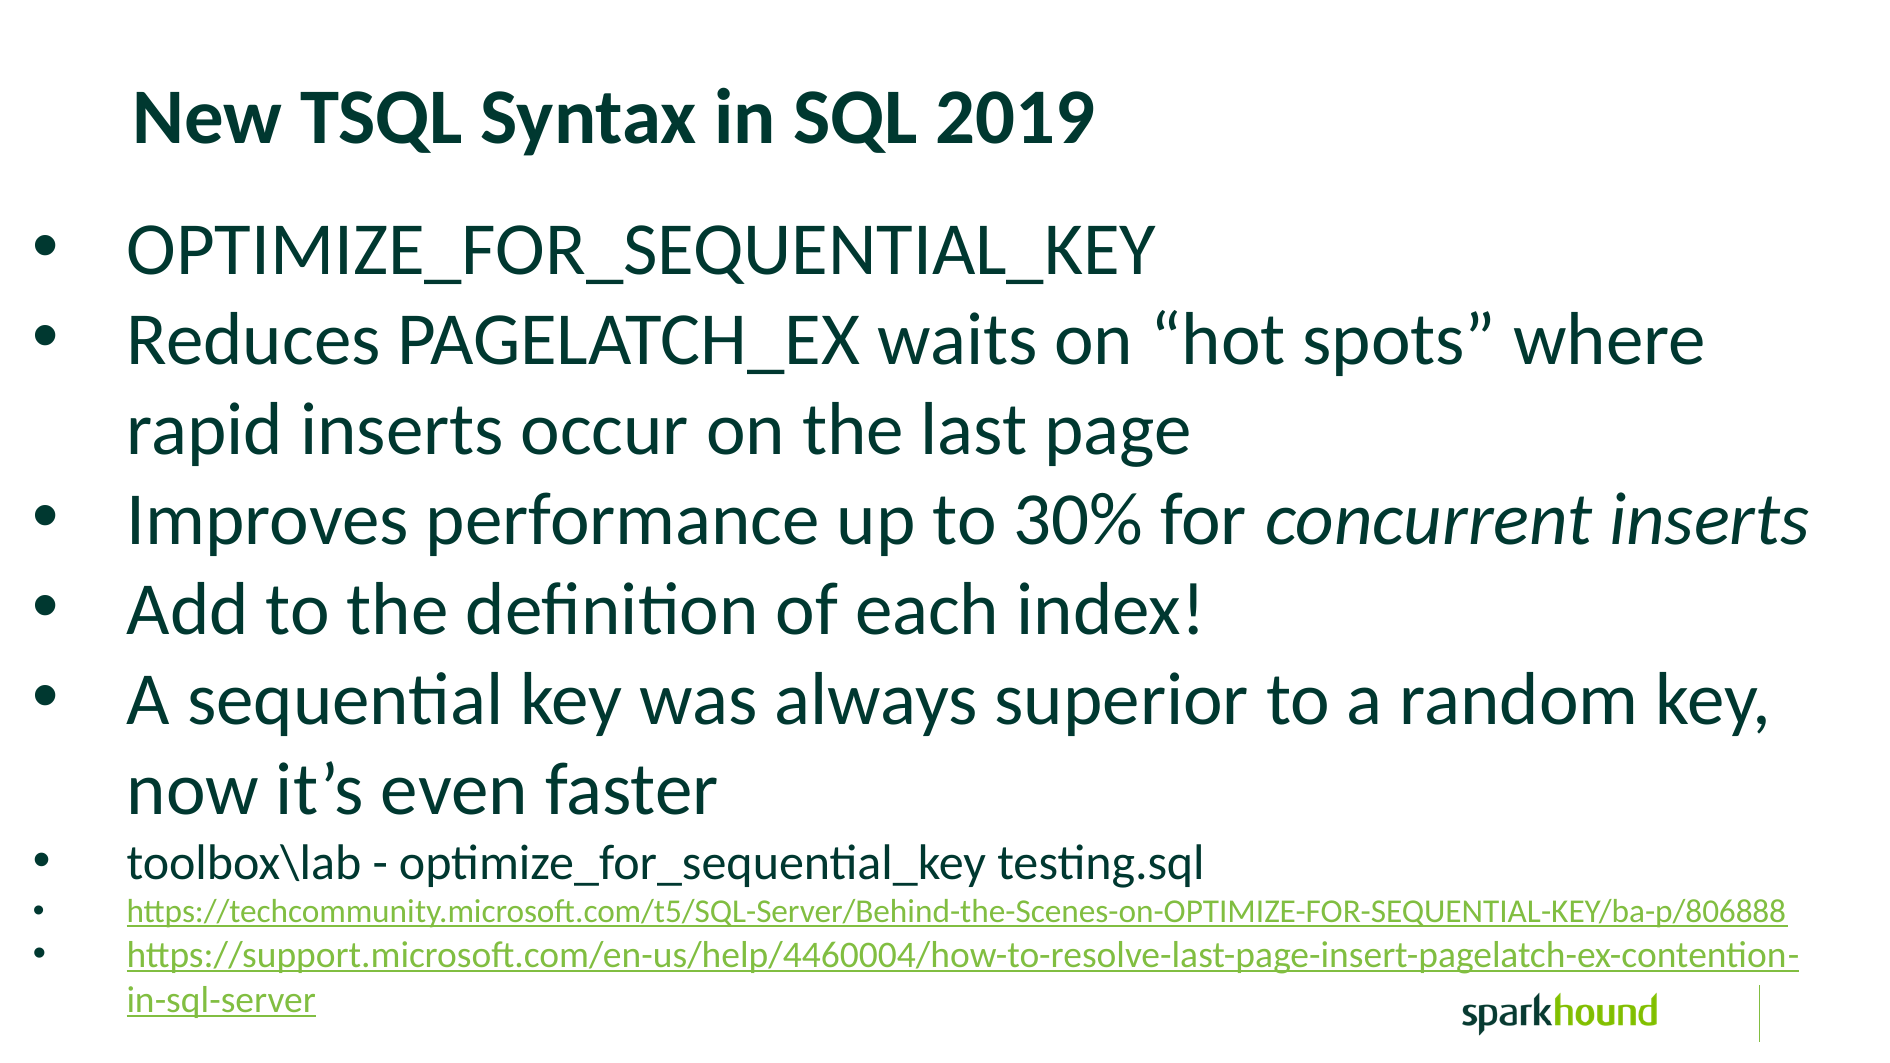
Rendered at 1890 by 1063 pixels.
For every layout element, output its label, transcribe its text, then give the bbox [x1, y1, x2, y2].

title New TSQL Syntax in SQL 2019 [117, 59, 1890, 178]
text_box OPTIMIZE_FOR_SEQUENTIAL_KEY Reduces PAGELATCH_EX waits on “hot spots” where rapid inserts occur on the last page Improves performance up to 30% for concurrent inserts Add to the definition of each index! A sequential key was always superior to a random key, now it’s even faster toolbox\lab - optimize_for_sequential_key testing.sql https://techcommunity.microsoft.com/t5/SQL-Server/Behind-the-Scenes-on-OPTIMIZE-FOR-SEQUENTIAL-KEY/ba-p/806888 https://support.microsoft.com/en-us/help/4460004/how-to-resolve-last-page-insert-pagelatch-ex-contention-in-sql-server [18, 192, 1844, 1063]
